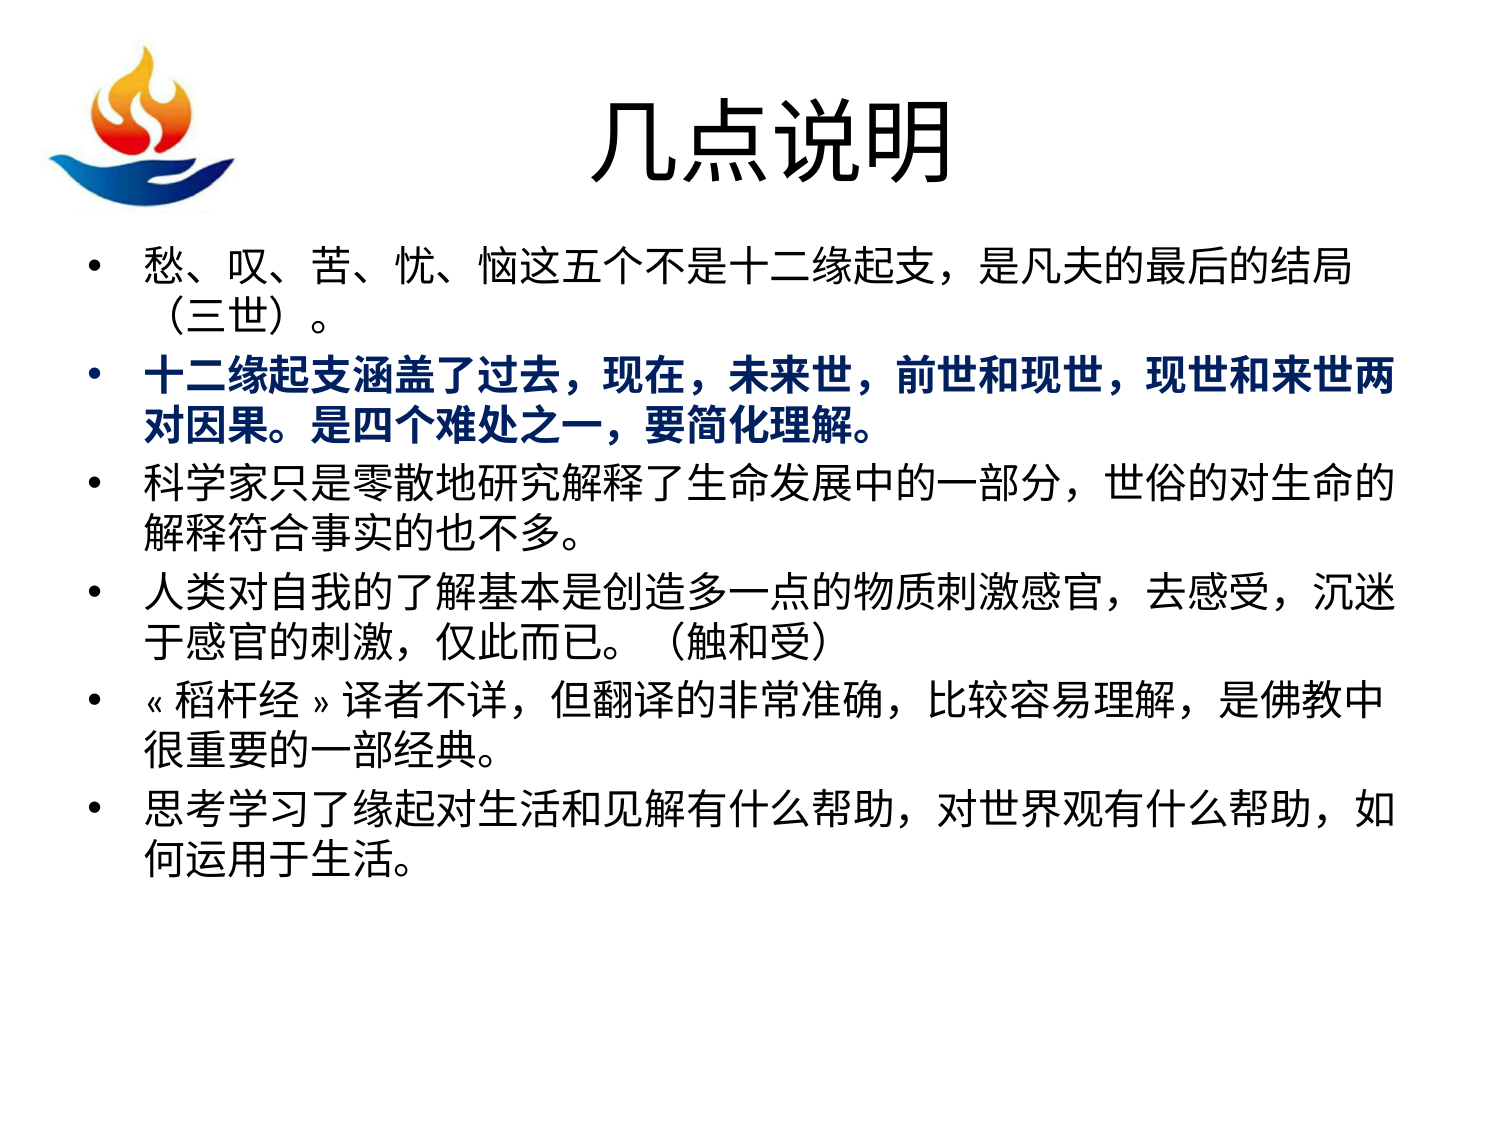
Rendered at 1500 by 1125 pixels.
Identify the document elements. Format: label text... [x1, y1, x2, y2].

list 愁、叹、苦、忧、恼这五个不是十二缘起支，是凡夫的最后的结局（三世）。 十二缘起支涵盖了过去，现在，未来世，前世和现世，现世和来世两对因果。是四个难处之一，要简化理解。 科学家只是零散地研究解释了生命发展中的一部分，世俗的对生命的解释符合事实的也不多。 人类对自我的了解基本是创造多一点的物质刺激感官，去感受，沉迷于感官的刺激，仅此而已。（触和受） «稻杆经»译者不详，但翻译的非常准确，比较容易理解，是佛教中很重要的一部经典。 思考学习了缘起对生活和见解有什么帮助，对世界观有什么帮助，如何运用于生活。 [72, 233, 1423, 1106]
title 几点说明 [247, 45, 1425, 233]
picture [40, 38, 243, 240]
